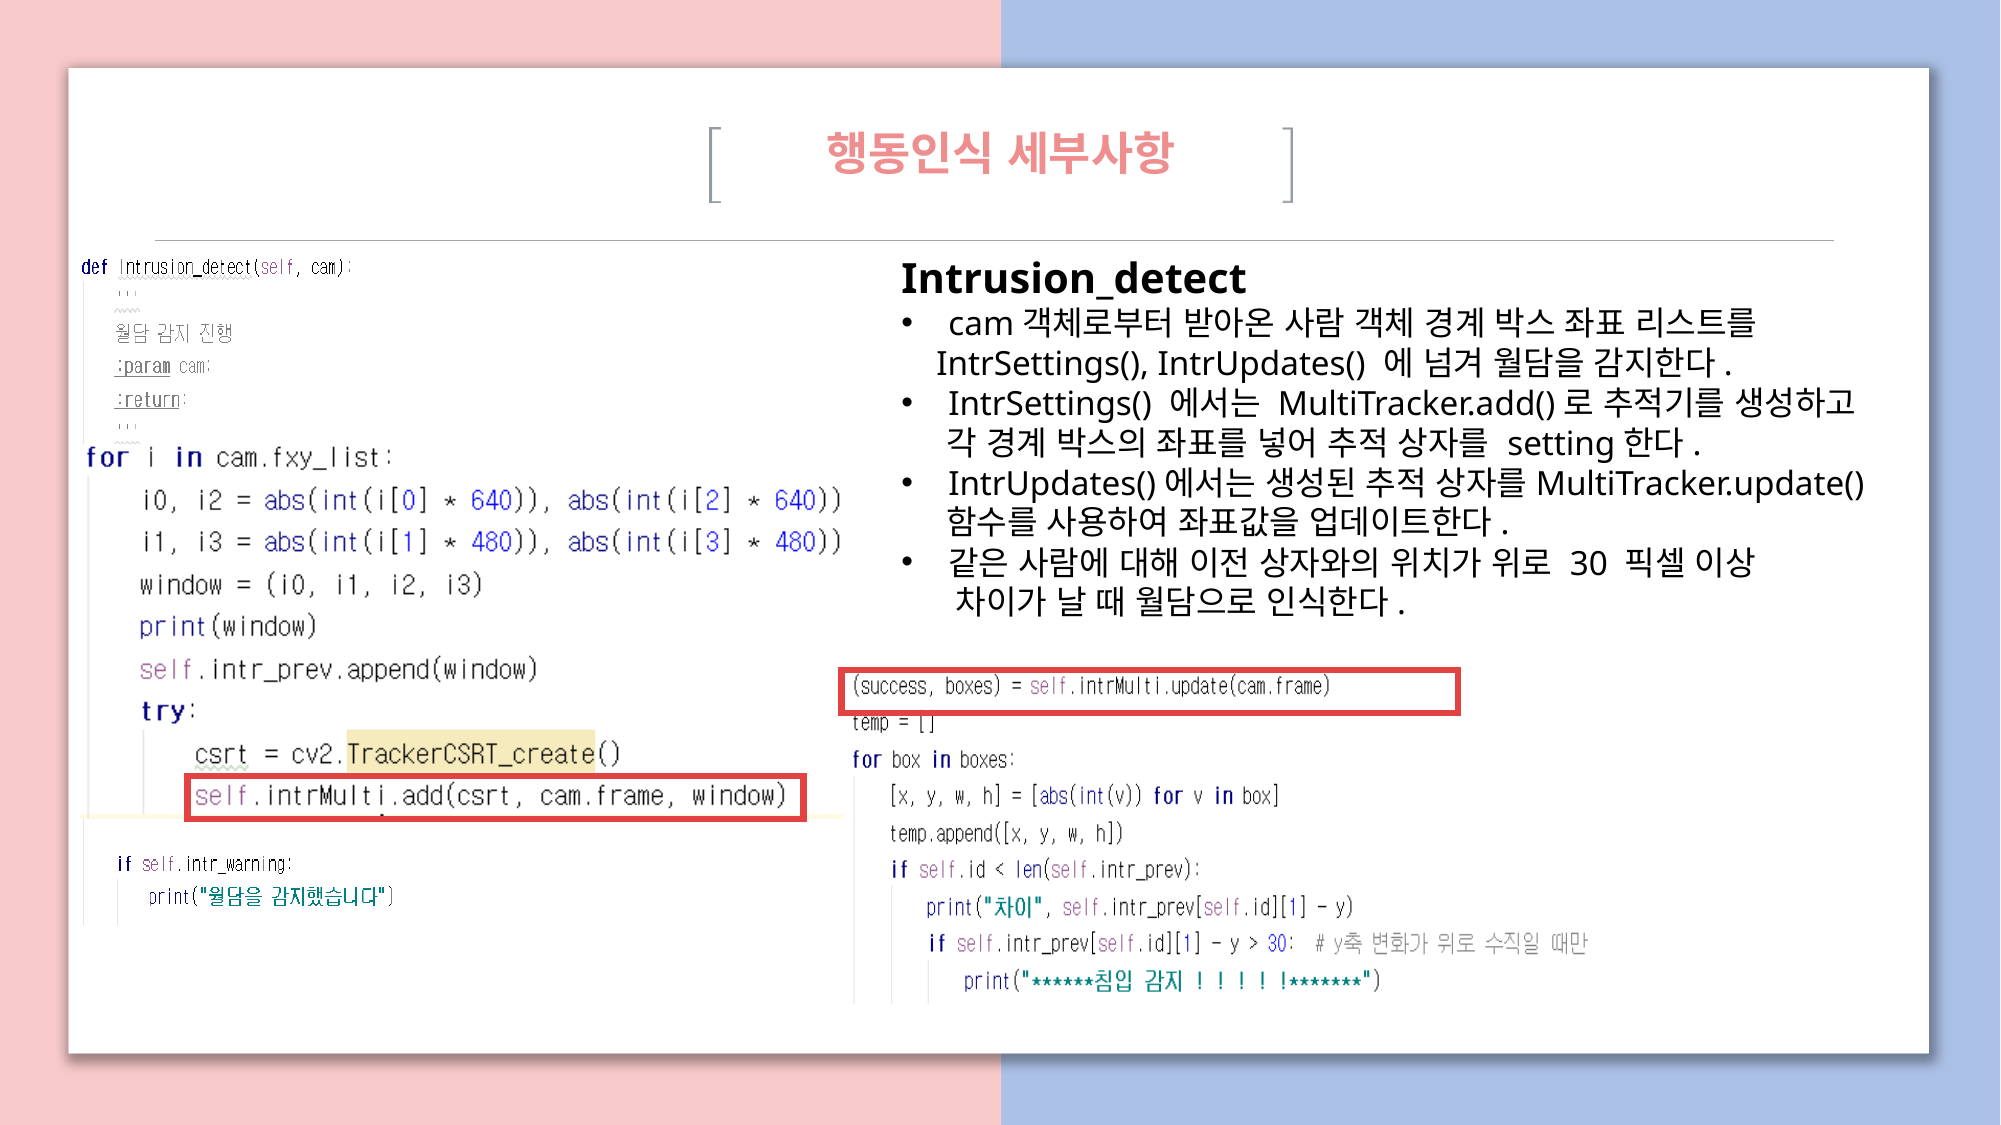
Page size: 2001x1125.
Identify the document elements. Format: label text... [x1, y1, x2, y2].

picture [0, 0, 2001, 1125]
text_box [709, 127, 1293, 203]
text_box Intrusion_detect cam객체로부터 받아온 사람 객체 경계 박스 좌표 리스트를 IntrSettings(), IntrUpdates() 에 넘겨 월담을 감지한다. IntrSettings() 에서는 MultiTracker.add()로 추적기를 생성하고 각 경계 박스의 좌표를 넣어 추적 상자를 setting한다. IntrUpdates()에서는 생성된 추적 상자를MultiTracker.update() 함수를 사용하여 좌표값을 업데이트한다. 같은 사람에 대해 이전 상자와의 위치가 위로 30 픽셀 이상 차이가 날 때 월담으로 인식한다. [886, 244, 1880, 629]
text_box 행동인식 세부사항 [363, 102, 1639, 209]
